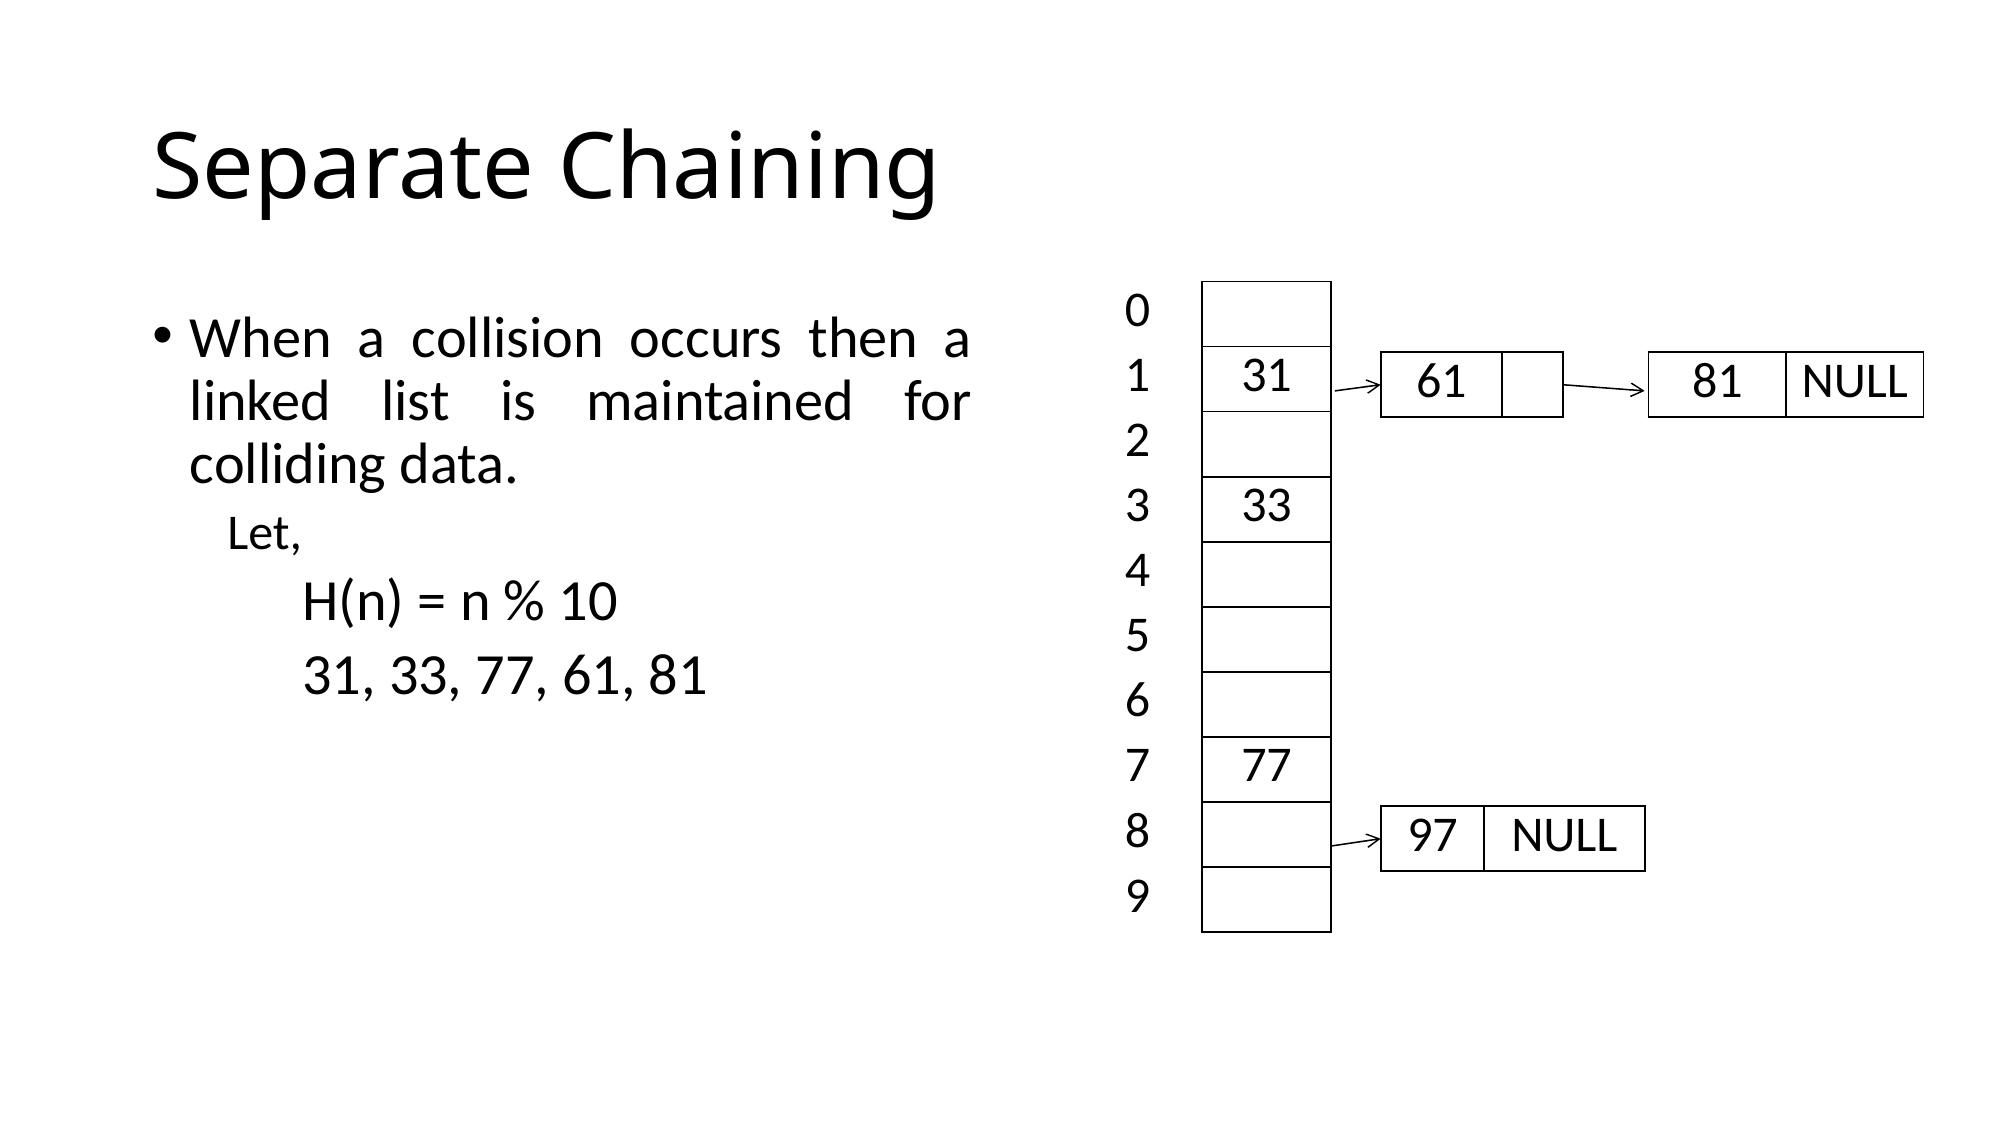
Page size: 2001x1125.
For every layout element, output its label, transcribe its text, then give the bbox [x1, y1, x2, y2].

table_cell 2 [1073, 412, 1201, 477]
table_cell 8 [1073, 802, 1201, 867]
table_cell 1 [1073, 346, 1201, 412]
table_cell [1203, 412, 1330, 476]
table_cell [1203, 673, 1330, 736]
table_cell 31 [1203, 347, 1330, 411]
table_cell 9 [1073, 867, 1201, 932]
table_cell 4 [1073, 542, 1201, 607]
table_cell 77 [1203, 738, 1330, 801]
table_header NULL [1485, 807, 1644, 870]
table_header [1203, 282, 1330, 346]
title Separate Chaining [137, 59, 1863, 278]
table_header 0 [1073, 281, 1201, 346]
table_cell [1203, 543, 1330, 606]
table_cell 5 [1073, 607, 1201, 672]
table_cell [1203, 868, 1330, 931]
table_header [1503, 353, 1562, 416]
table_header NULL [1787, 353, 1923, 416]
table_cell [1203, 803, 1330, 866]
table_cell [1203, 608, 1330, 671]
table_header 61 [1382, 353, 1501, 416]
table_cell 7 [1073, 737, 1201, 802]
table_cell 33 [1203, 478, 1330, 541]
table_cell 3 [1073, 477, 1201, 542]
table_cell 6 [1073, 672, 1201, 737]
table_header 97 [1382, 807, 1483, 870]
list When a collision occurs then a linked list is maintained for colliding data. Let, H(n) = n % 10 31, 33, 77, 61, 81 [137, 299, 988, 1014]
table_header 81 [1649, 353, 1785, 416]
